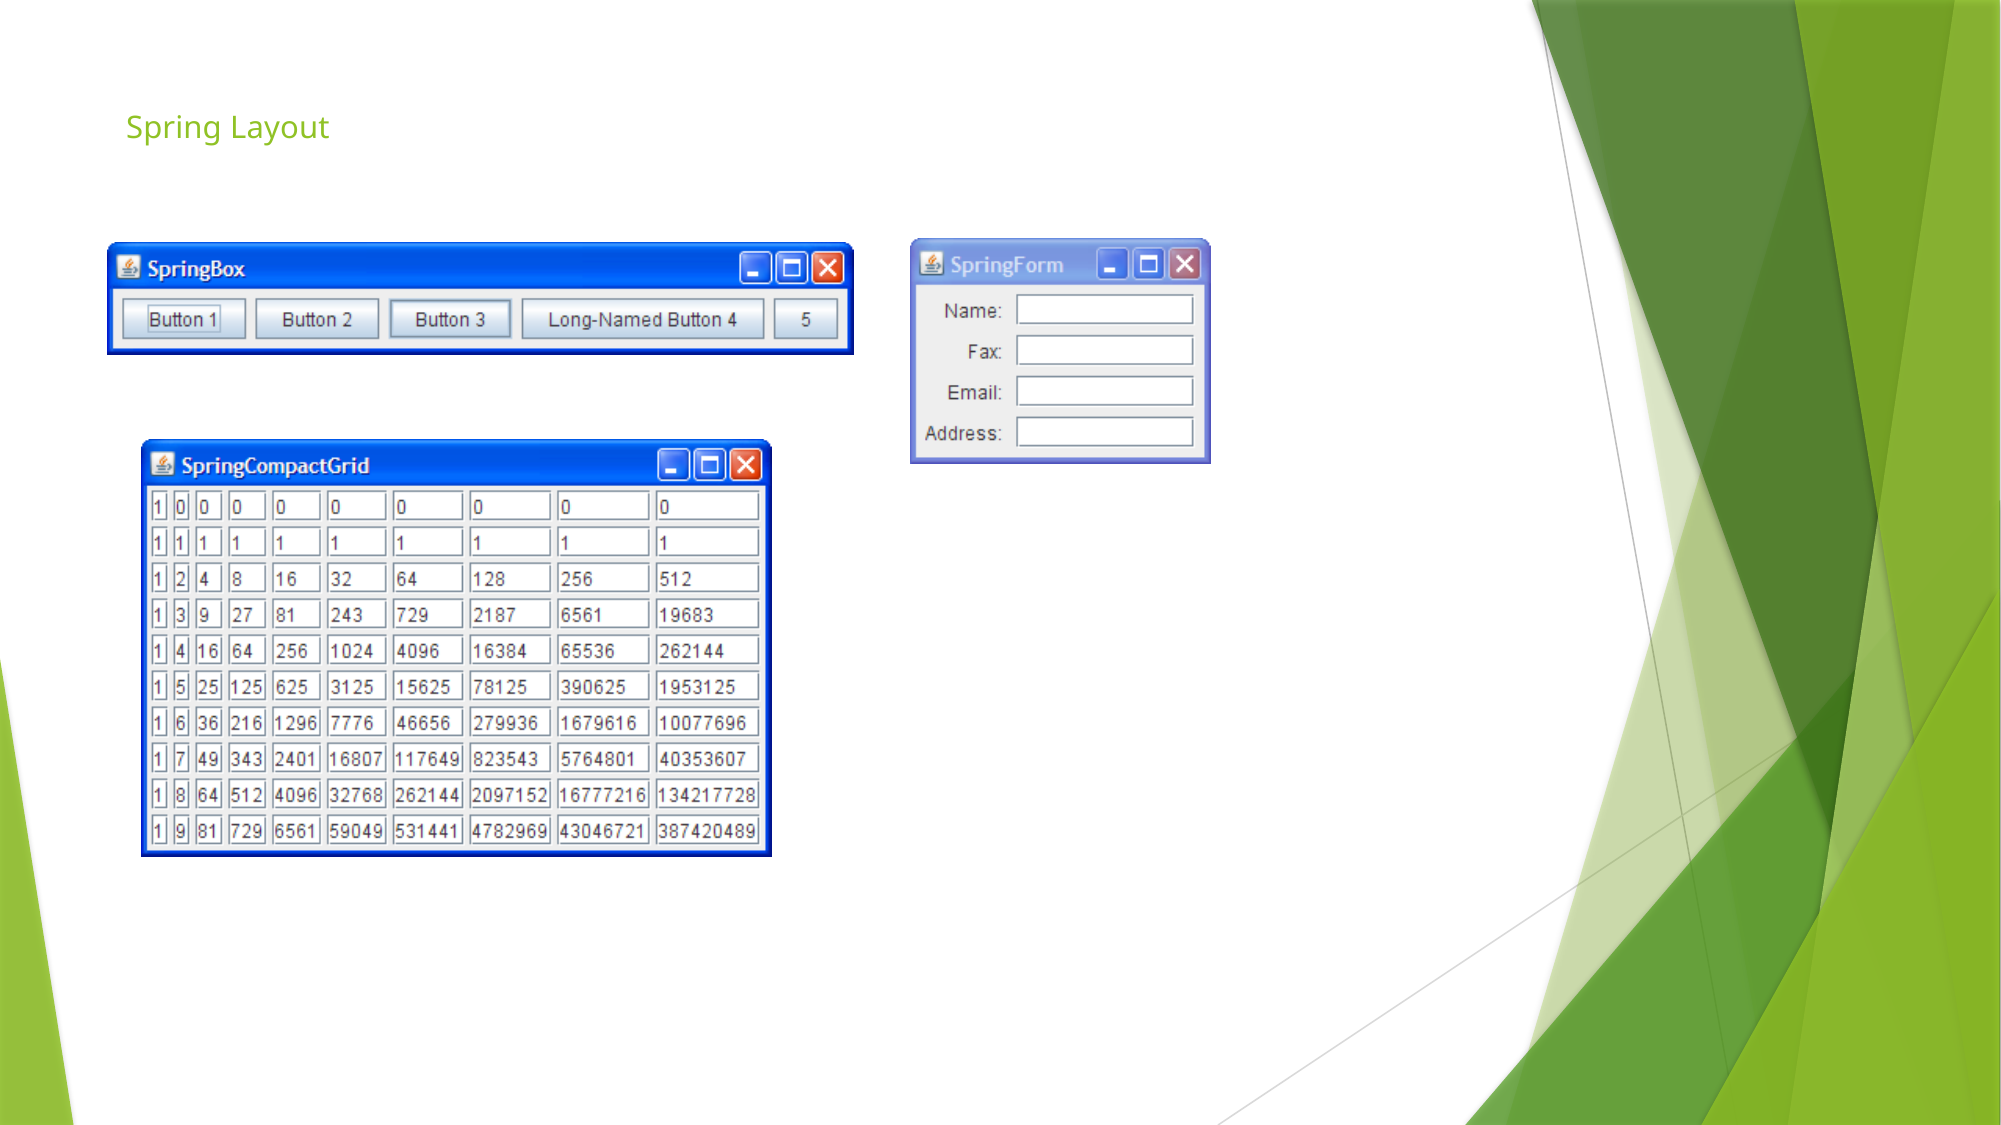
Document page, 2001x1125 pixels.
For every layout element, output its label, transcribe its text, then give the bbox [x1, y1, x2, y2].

picture [107, 241, 854, 356]
picture [141, 438, 772, 857]
title Spring Layout [111, 99, 1522, 153]
picture [910, 237, 1212, 464]
